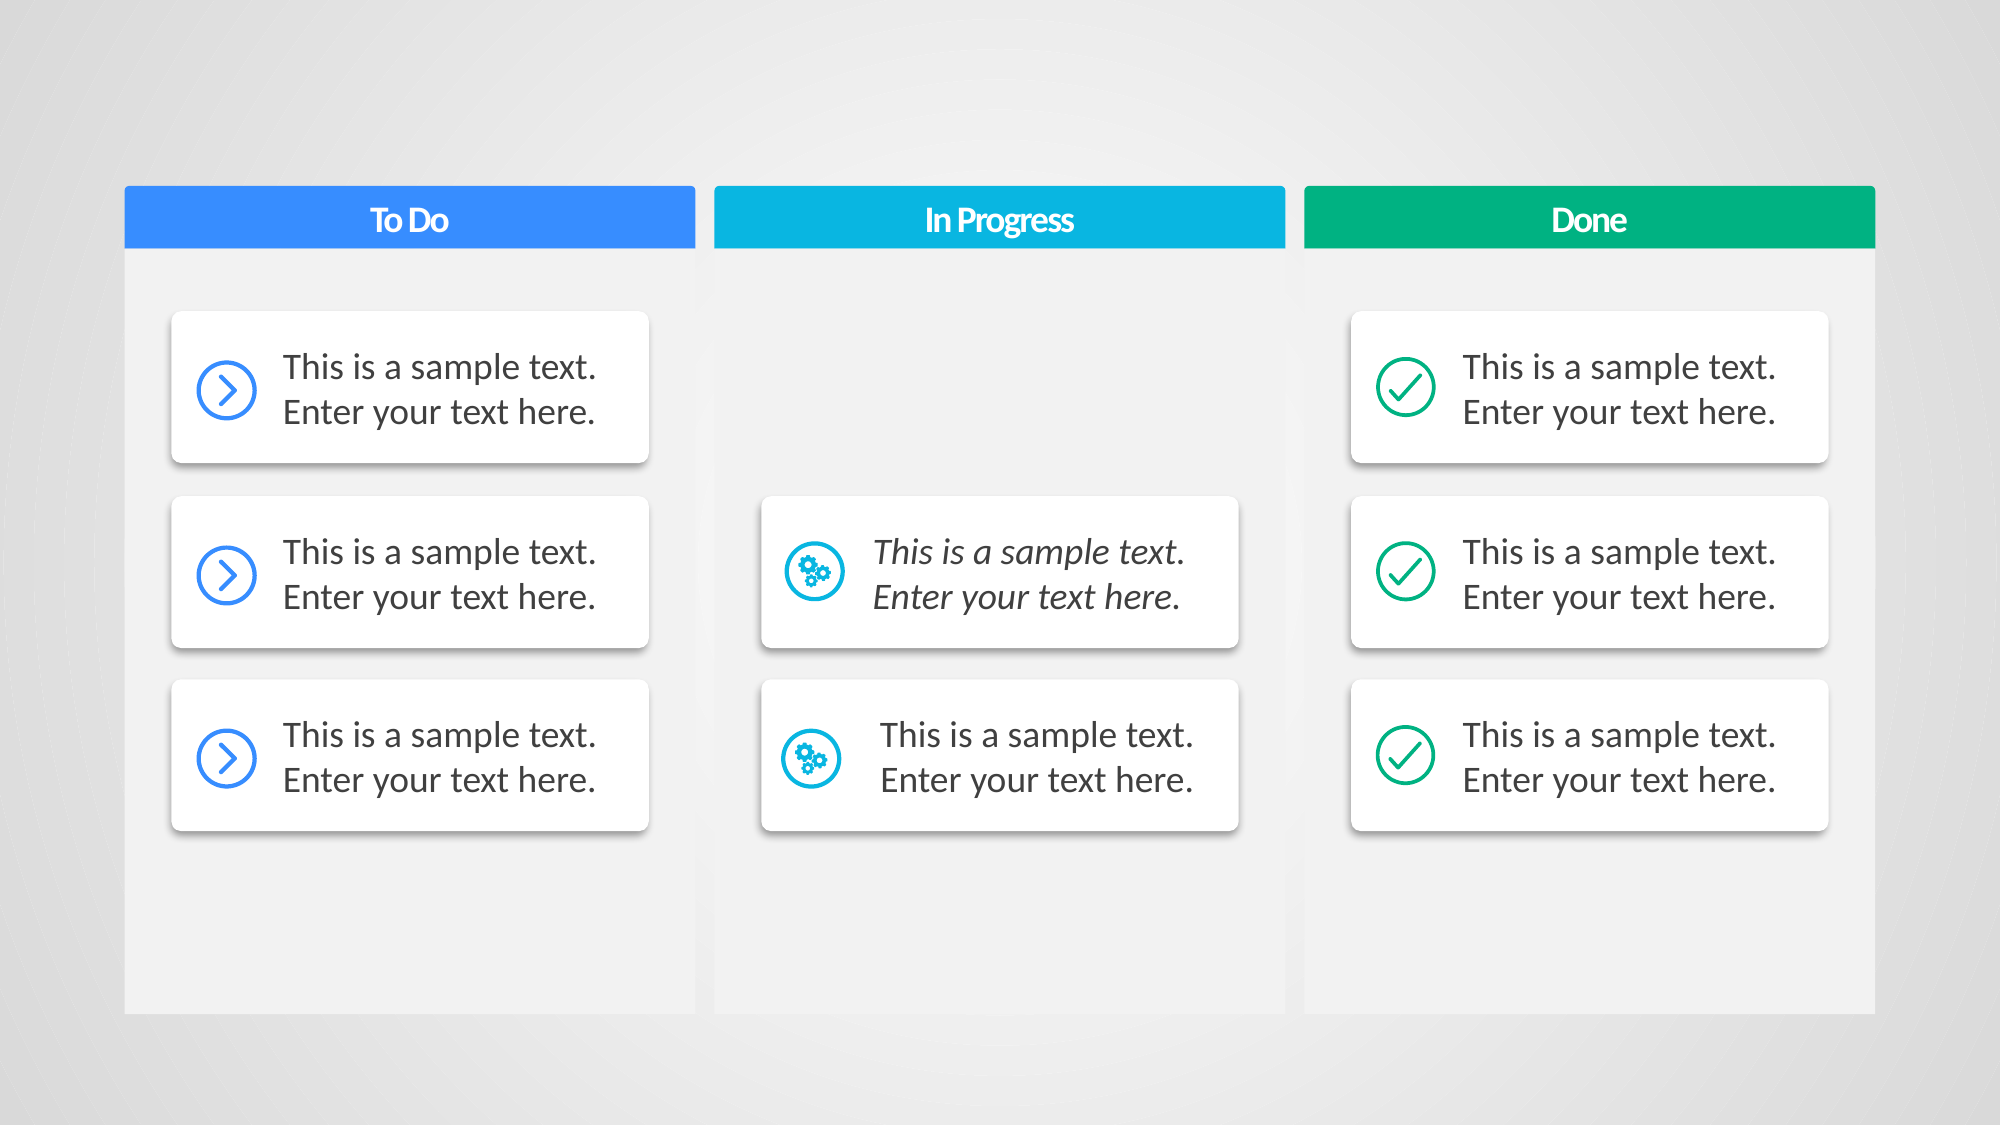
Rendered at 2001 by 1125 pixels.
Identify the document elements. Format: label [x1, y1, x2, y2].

text_box [1375, 725, 1436, 786]
text_box [714, 185, 1286, 1015]
text_box [1304, 185, 1876, 1015]
text_box [196, 360, 257, 421]
text_box [781, 728, 842, 789]
text_box [1376, 541, 1436, 602]
text_box [784, 541, 845, 602]
text_box [196, 728, 257, 789]
text_box [196, 545, 257, 606]
text_box [1376, 357, 1436, 418]
text_box [124, 185, 696, 1015]
